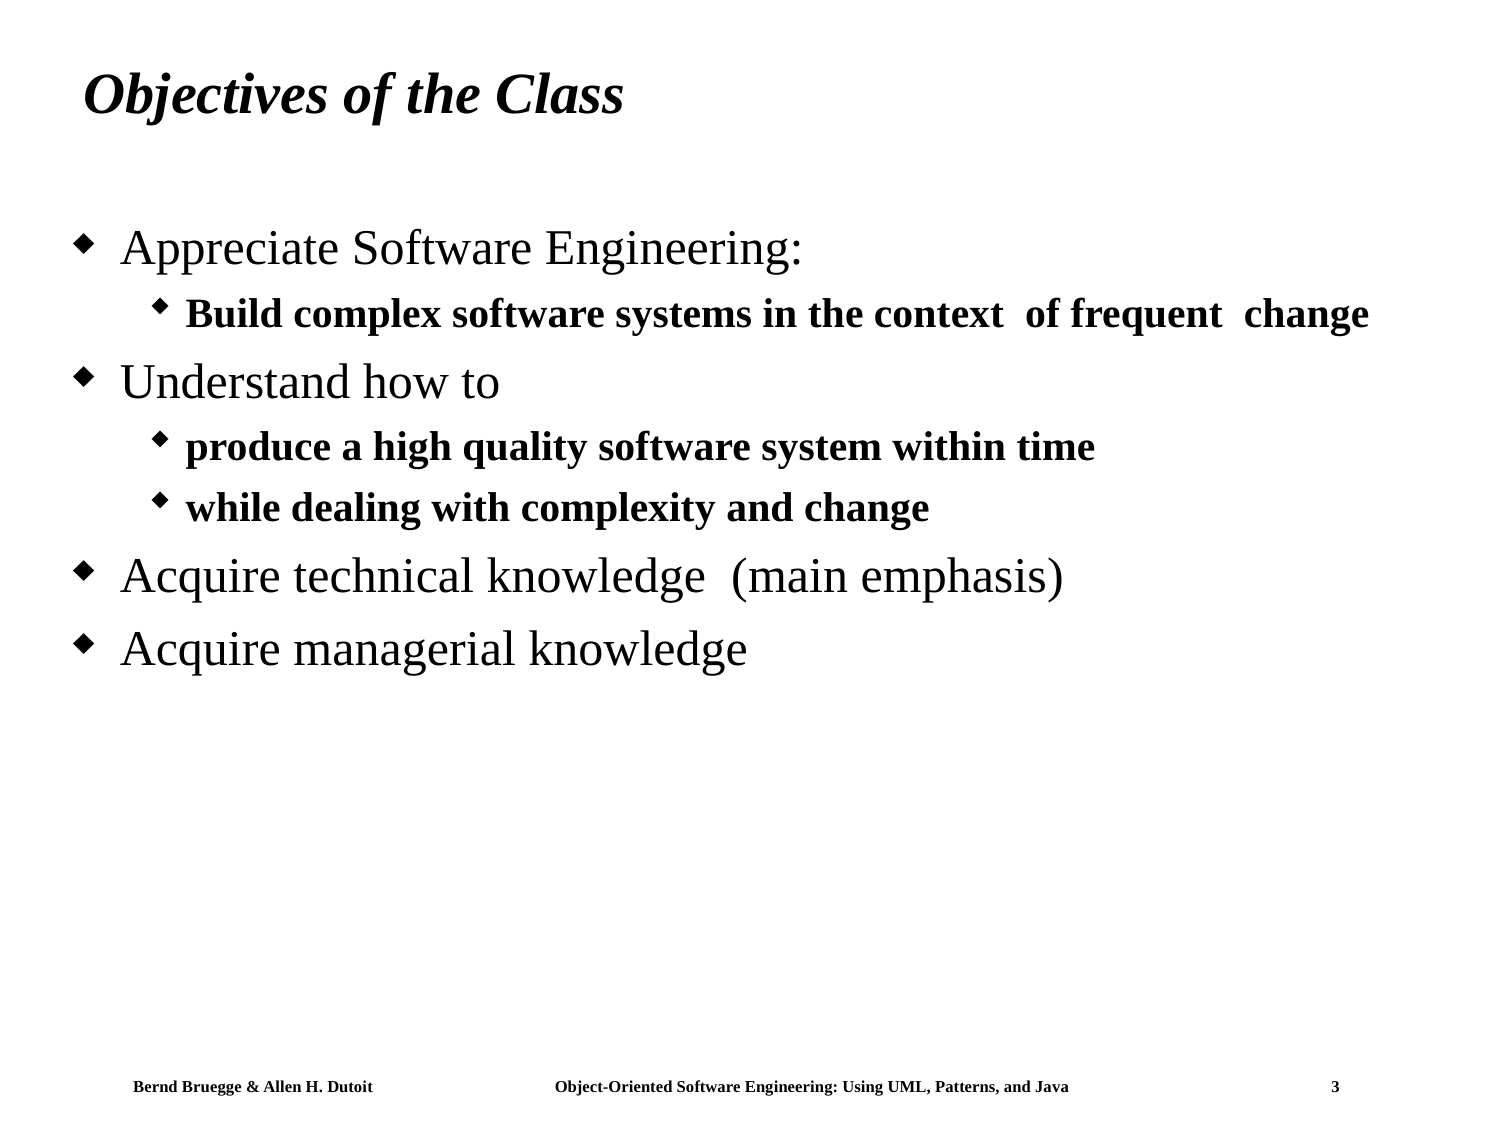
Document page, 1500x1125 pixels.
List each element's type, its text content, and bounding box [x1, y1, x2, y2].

list Appreciate Software Engineering: Build complex software systems in the context of frequent change Understand how to produce a high quality software system within time while dealing with complexity and change Acquire technical knowledge (main emphasis) Acquire managerial knowledge [58, 212, 1413, 1020]
title Objectives of the Class [68, 36, 1407, 153]
